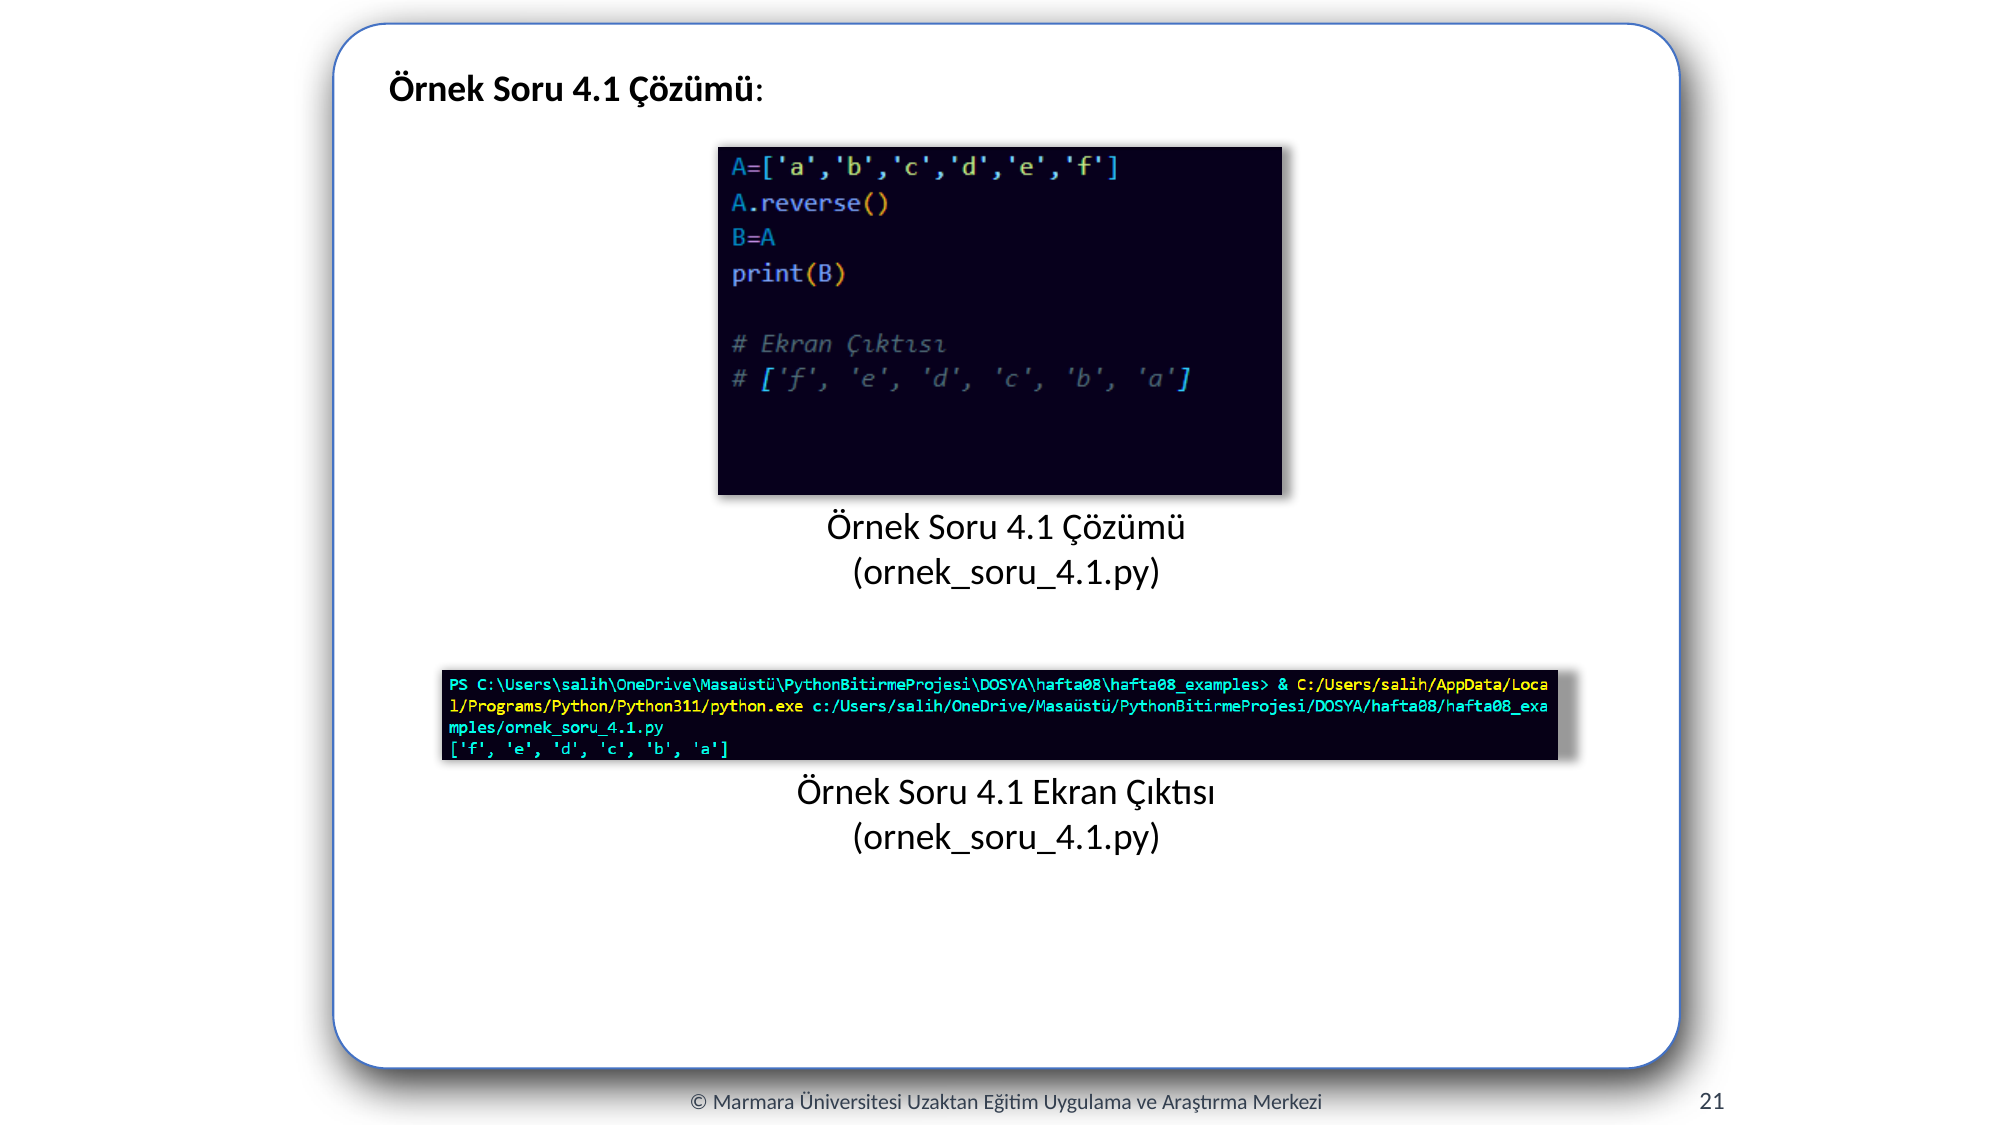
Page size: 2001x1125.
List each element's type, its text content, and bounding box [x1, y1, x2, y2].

picture [718, 147, 1282, 495]
slide_number 21 [1389, 1069, 1740, 1125]
text_box Örnek Soru 4.1 Çözümü: [374, 56, 1626, 116]
footer © Marmara Üniversitesi Uzaktan Eğitim Uygulama ve Araştırma Merkezi [562, 1070, 1389, 1125]
text_box Örnek Soru 4.1 Çözümü (ornek_soru_4.1.py) [799, 495, 1214, 644]
picture [442, 670, 1558, 760]
text_box [332, 22, 1681, 1070]
text_box Örnek Soru 4.1 Ekran Çıktısı (ornek_soru_4.1.py) [740, 760, 1273, 910]
